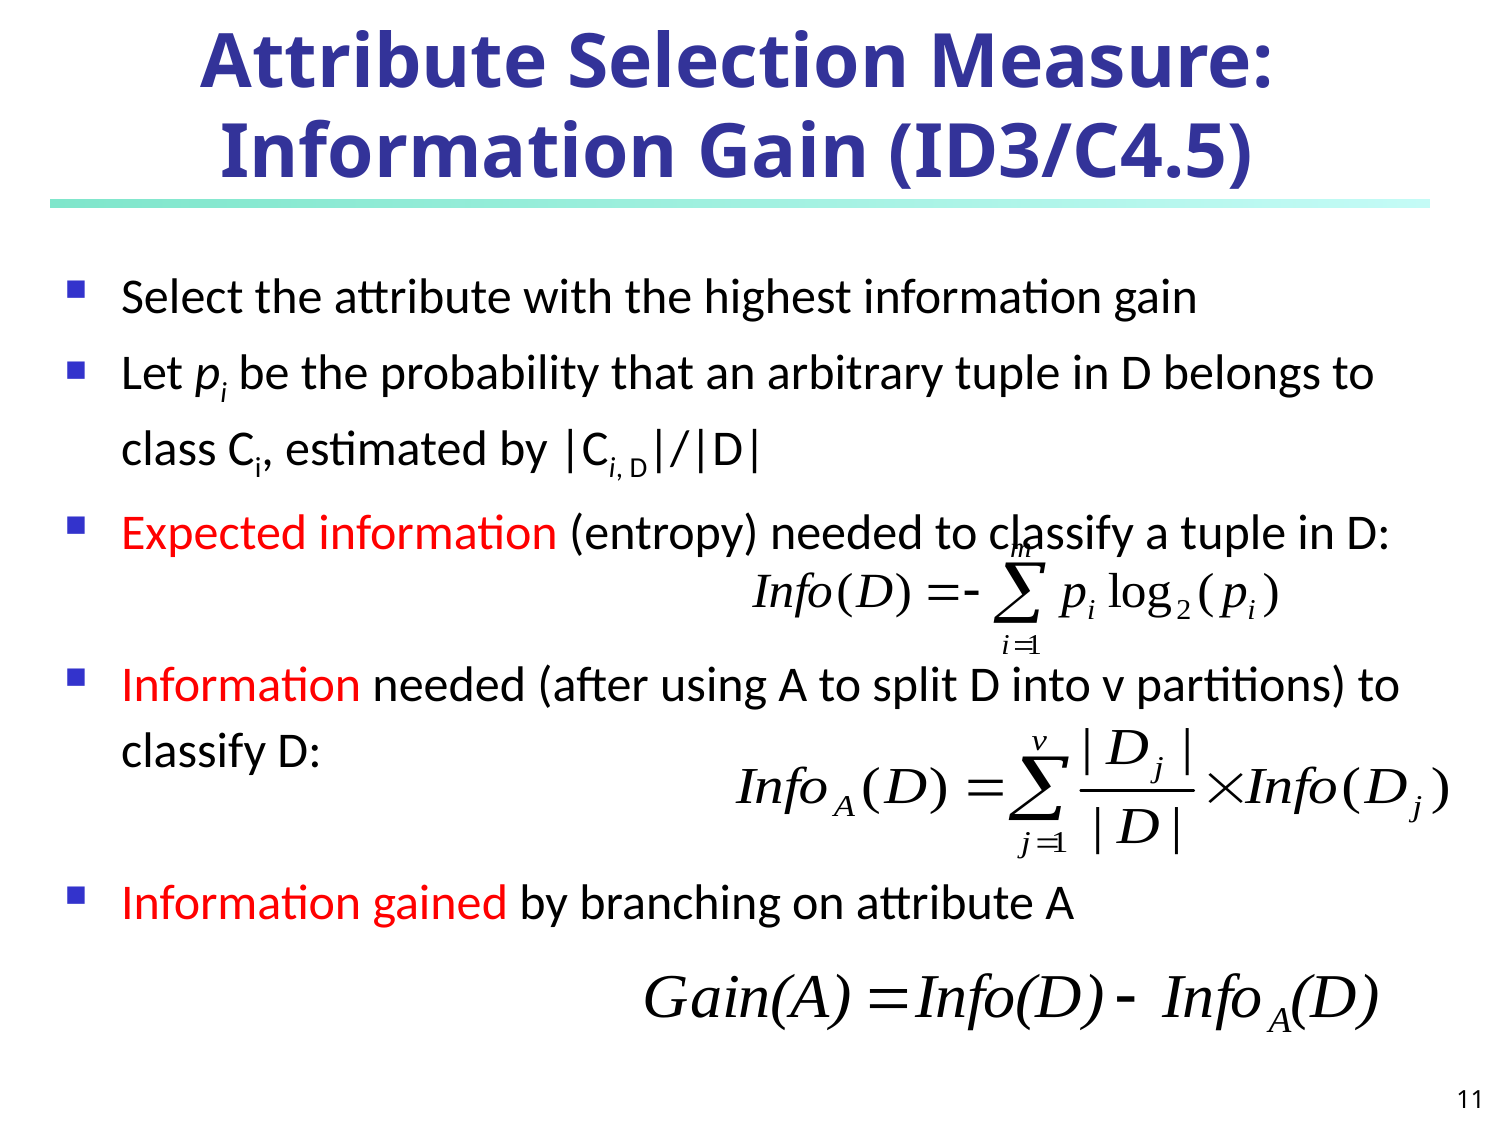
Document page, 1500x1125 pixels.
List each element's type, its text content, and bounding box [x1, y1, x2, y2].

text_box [742, 524, 1288, 665]
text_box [724, 712, 1463, 869]
slide_number 11 [1187, 1062, 1500, 1125]
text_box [634, 954, 1388, 1044]
text_box Attribute Selection Measure: Information Gain (ID3/C4.5) [62, 24, 1413, 200]
text_box Select the attribute with the highest information gain Let pi be the probability that an arbitrary tuple in D belongs to class Ci, estimated by |Ci, D|/|D| Expected information (entropy) needed to classify a tuple in D: Information needed (after using A to split D into v partitions) to classify D: Information gained by branching on attribute A [50, 249, 1438, 1063]
